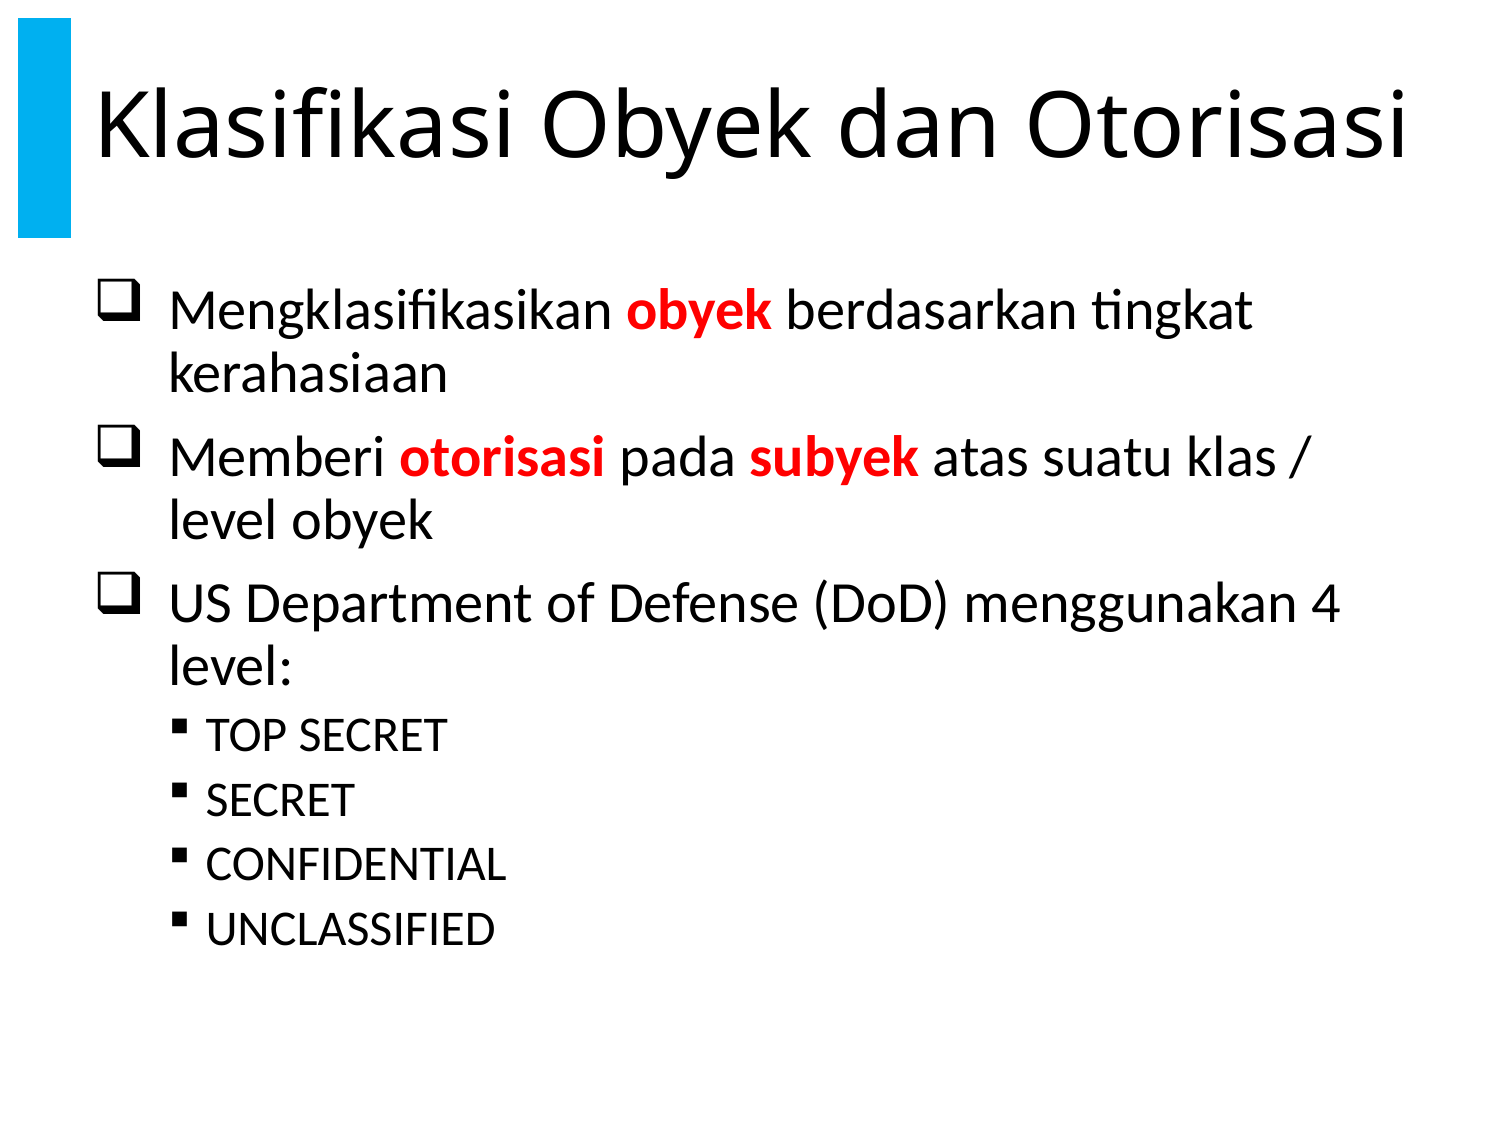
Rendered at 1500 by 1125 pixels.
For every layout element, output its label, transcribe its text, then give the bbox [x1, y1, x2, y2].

list Mengklasifikasikan obyek berdasarkan tingkat kerahasiaan Memberi otorisasi pada subyek atas suatu klas / level obyek US Department of Defense (DoD) menggunakan 4 level: TOP SECRET SECRET CONFIDENTIAL UNCLASSIFIED [78, 272, 1443, 1070]
title Klasifikasi Obyek dan Otorisasi [78, 19, 1443, 237]
